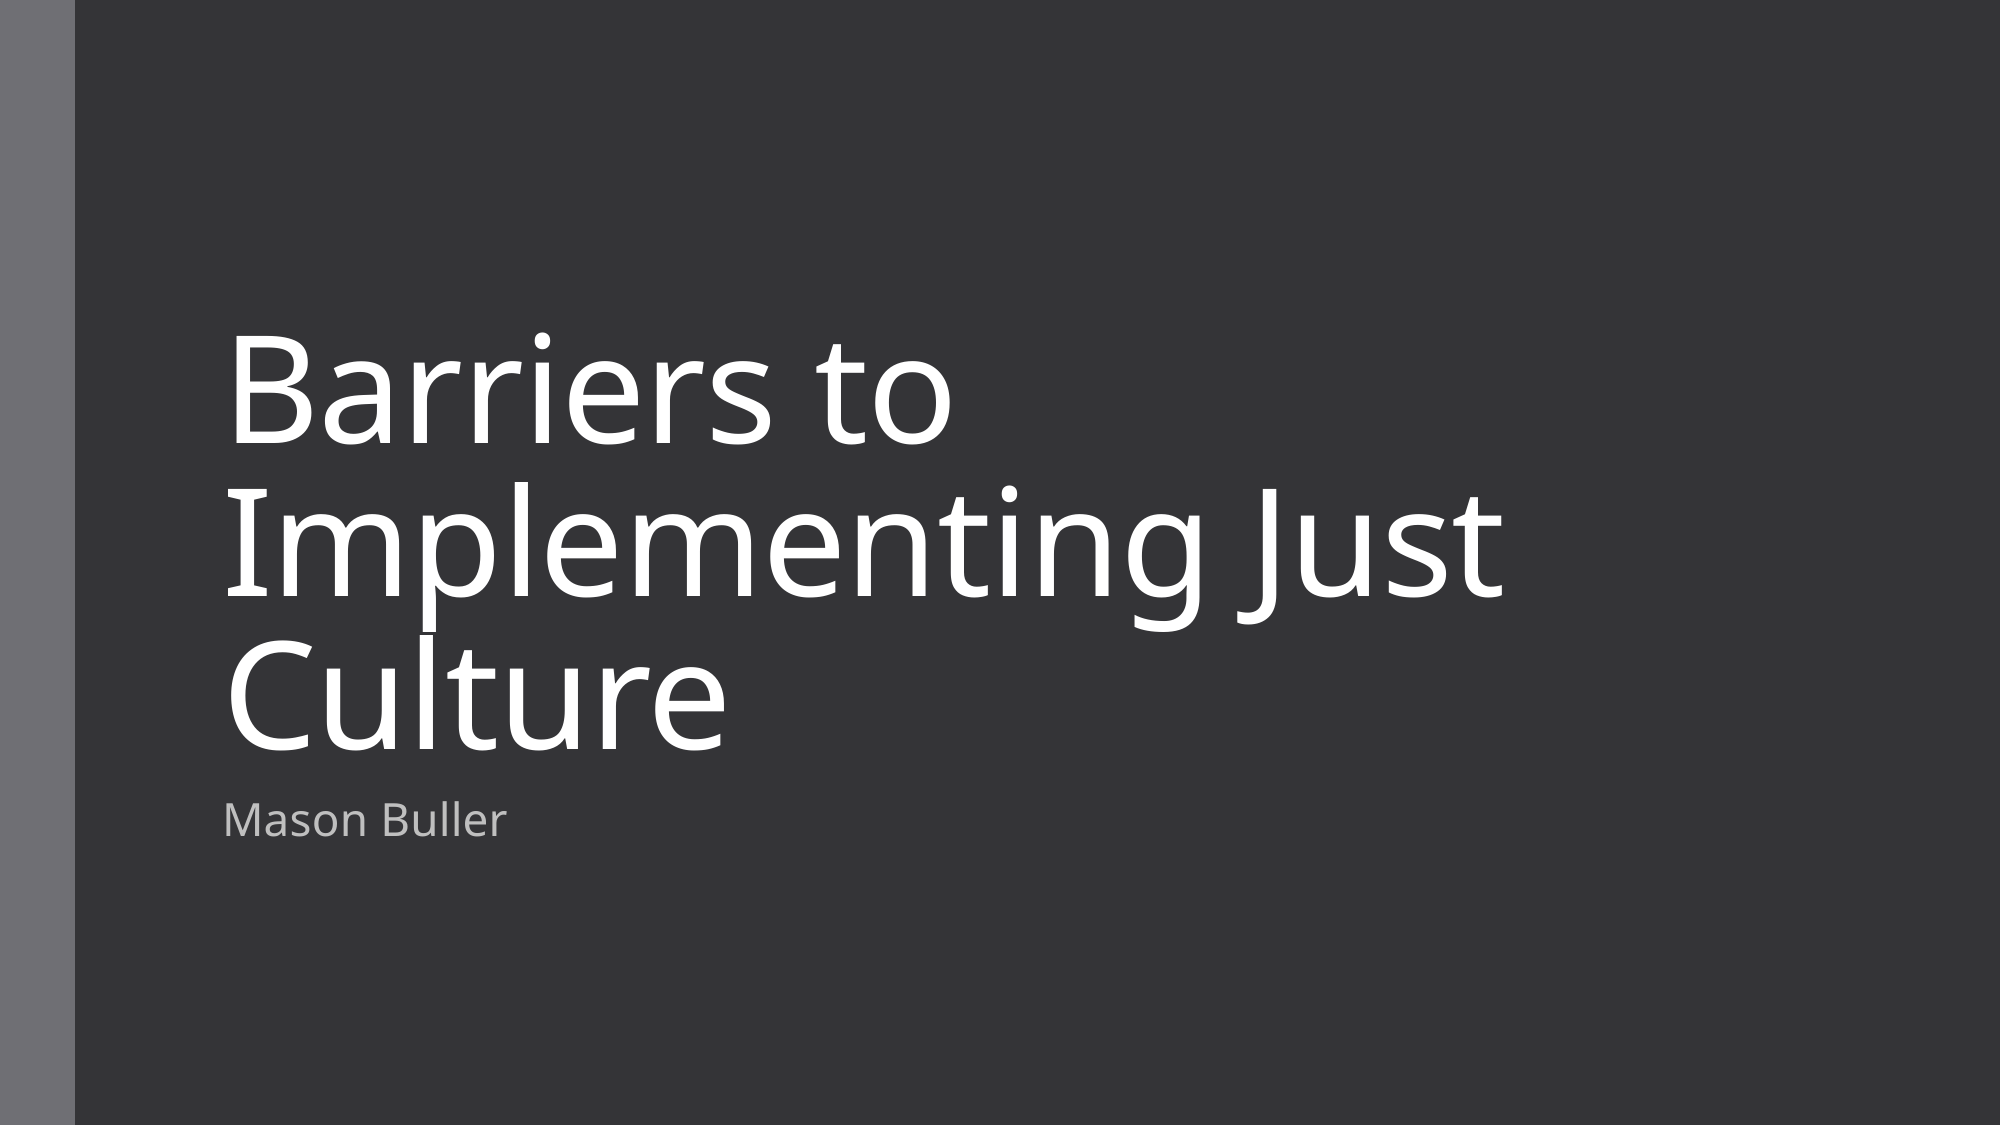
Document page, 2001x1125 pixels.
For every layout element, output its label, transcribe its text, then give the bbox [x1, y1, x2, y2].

subtitle Mason Buller [206, 787, 1752, 1065]
title Barriers to Implementing Just Culture [206, 124, 1752, 787]
